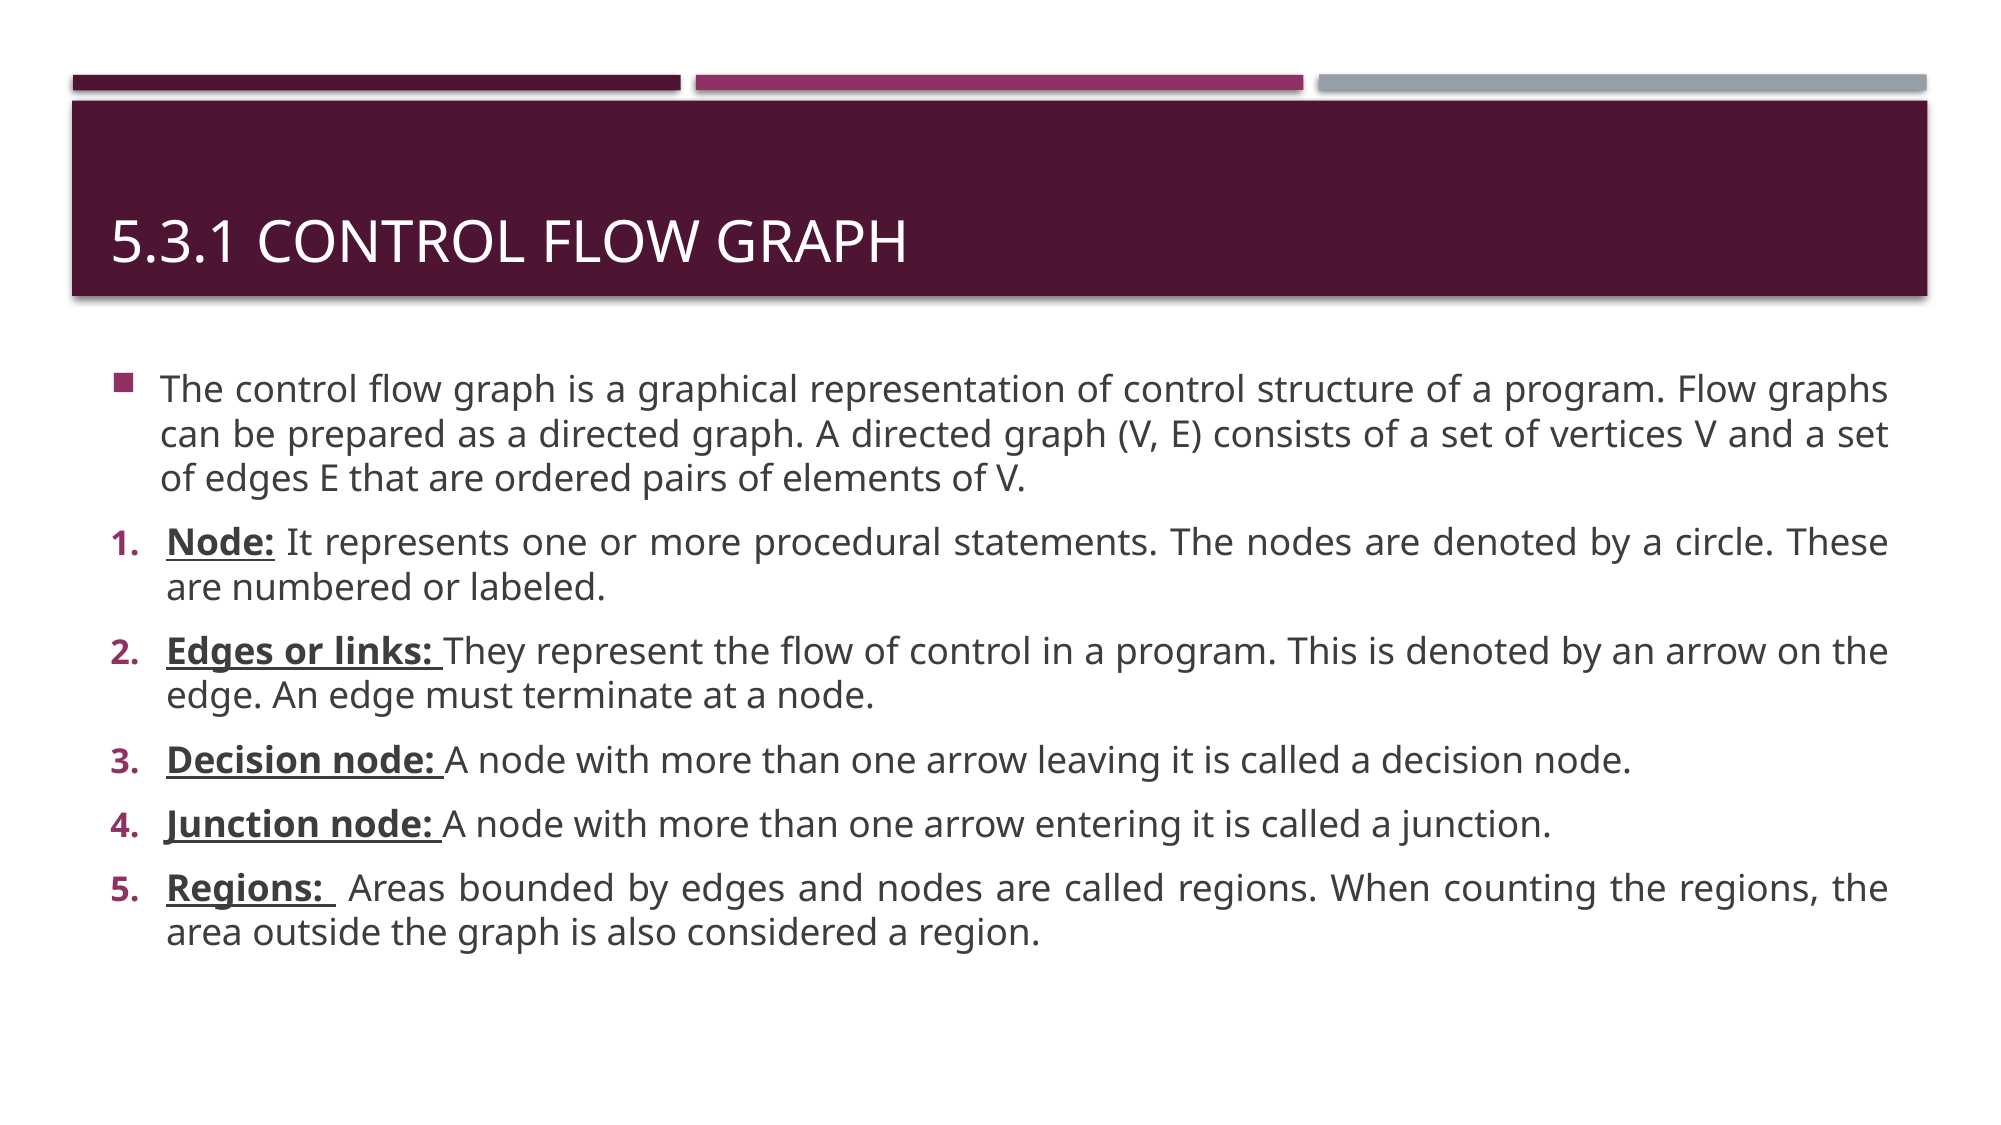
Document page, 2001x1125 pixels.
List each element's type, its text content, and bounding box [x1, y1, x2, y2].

list The control flow graph is a graphical representation of control structure of a program. Flow graphs can be prepared as a directed graph. A directed graph (V, E) consists of a set of vertices V and a set of edges E that are ordered pairs of elements of V. Node: It represents one or more procedural statements. The nodes are denoted by a circle. These are numbered or labeled. Edges or links: They represent the flow of control in a program. This is denoted by an arrow on the edge. An edge must terminate at a node. Decision node: A node with more than one arrow leaving it is called a decision node. Junction node: A node with more than one arrow entering it is called a junction. Regions: Areas bounded by edges and nodes are called regions. When counting the regions, the area outside the graph is also considered a region. [95, 357, 1905, 962]
title 5.3.1 CONTROL FLOW GRAPH [95, 115, 1905, 282]
